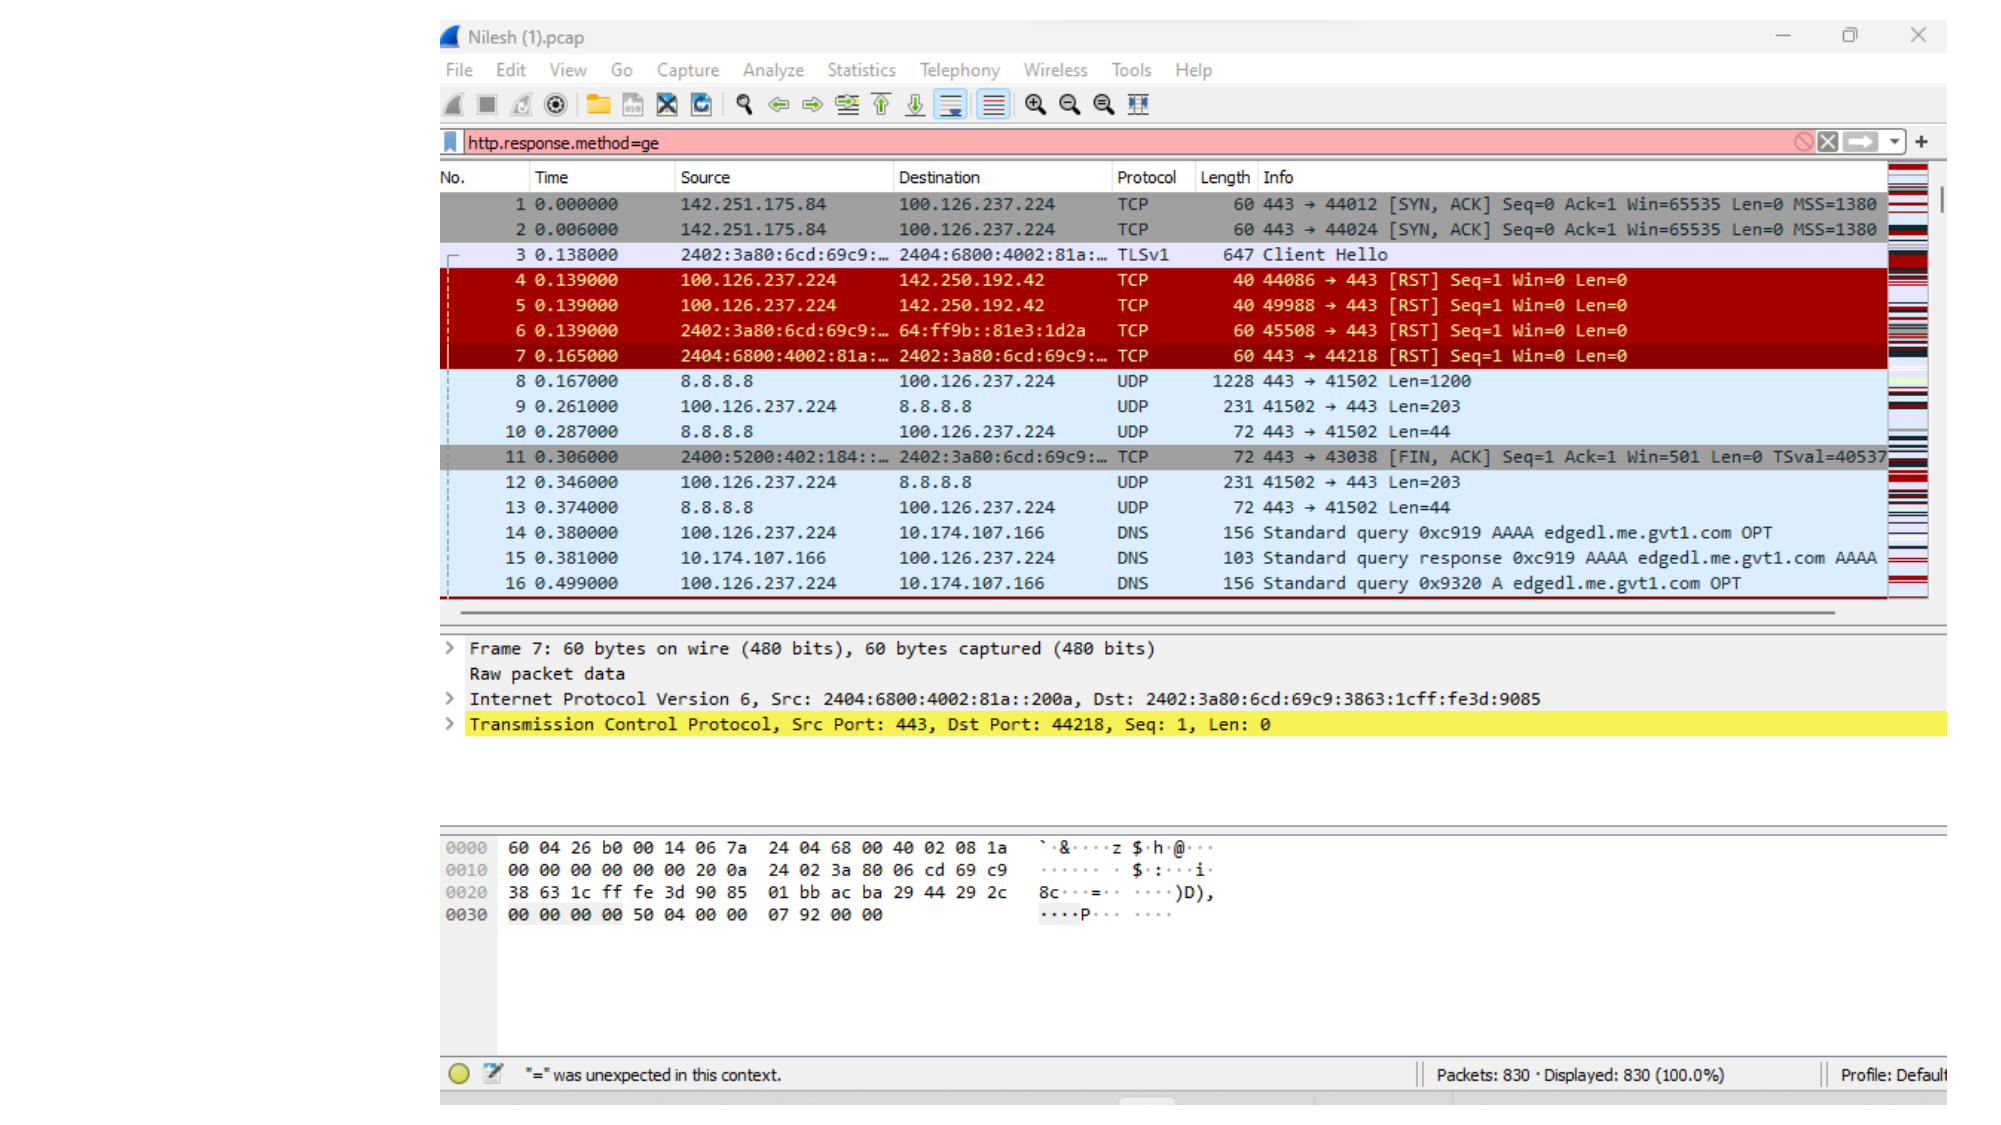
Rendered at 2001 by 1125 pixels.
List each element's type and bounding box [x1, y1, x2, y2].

list [440, 20, 1947, 1105]
